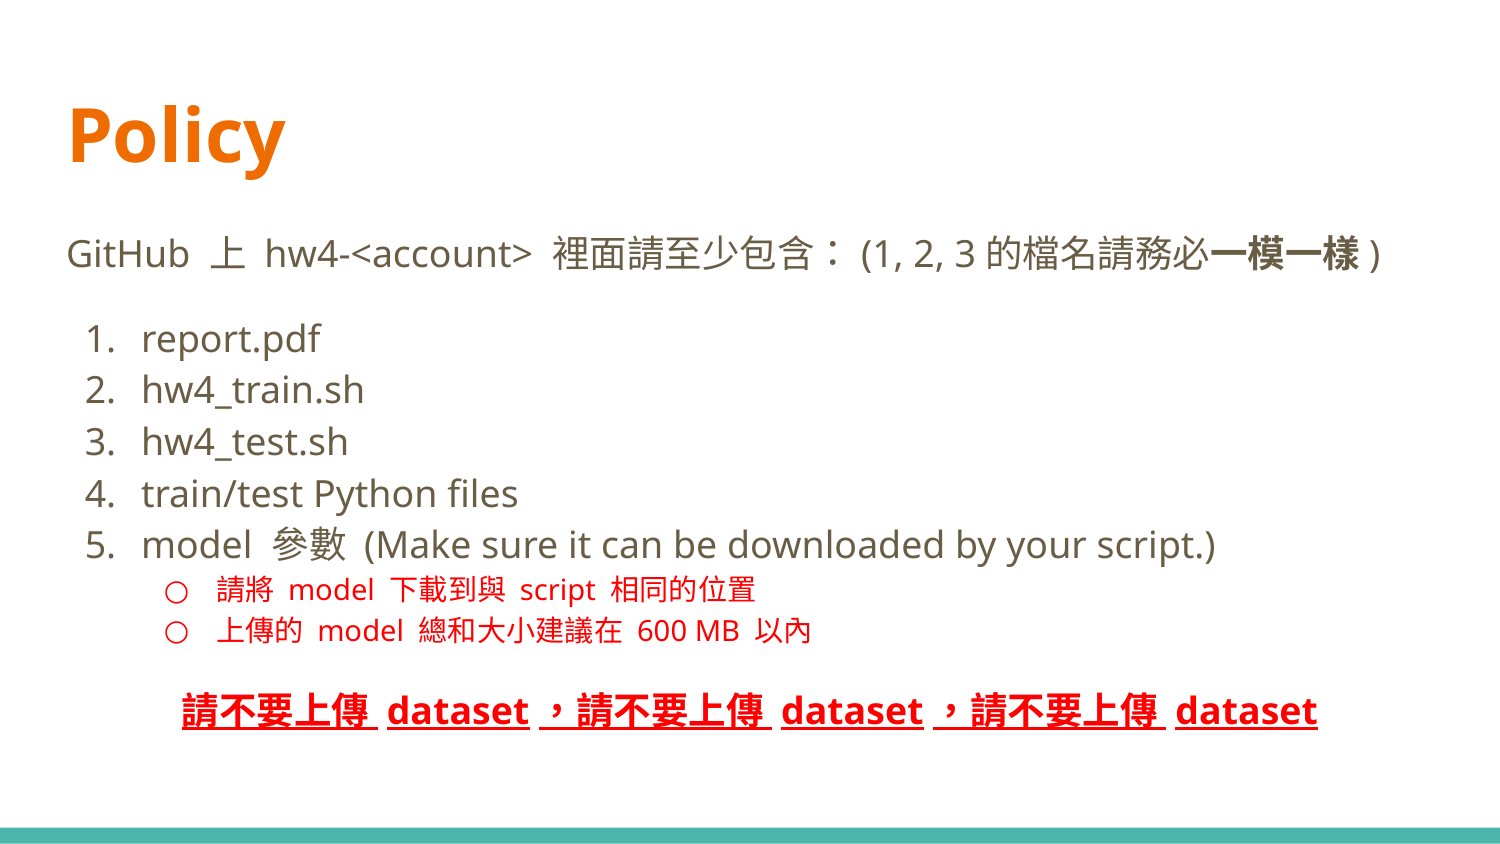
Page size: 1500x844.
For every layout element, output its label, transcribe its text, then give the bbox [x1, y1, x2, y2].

title Policy [51, 72, 1449, 189]
list GitHub 上 hw4-<account> 裡面請至少包含：(1, 2, 3的檔名請務必一模一樣) report.pdf hw4_train.sh hw4_test.sh train/test Python files model 參數 (Make sure it can be downloaded by your script.) 請將 model 下載到與 script 相同的位置 上傳的 model 總和大小建議在 600 MB 以內 請不要上傳 dataset，請不要上傳 dataset，請不要上傳 dataset [51, 207, 1449, 750]
